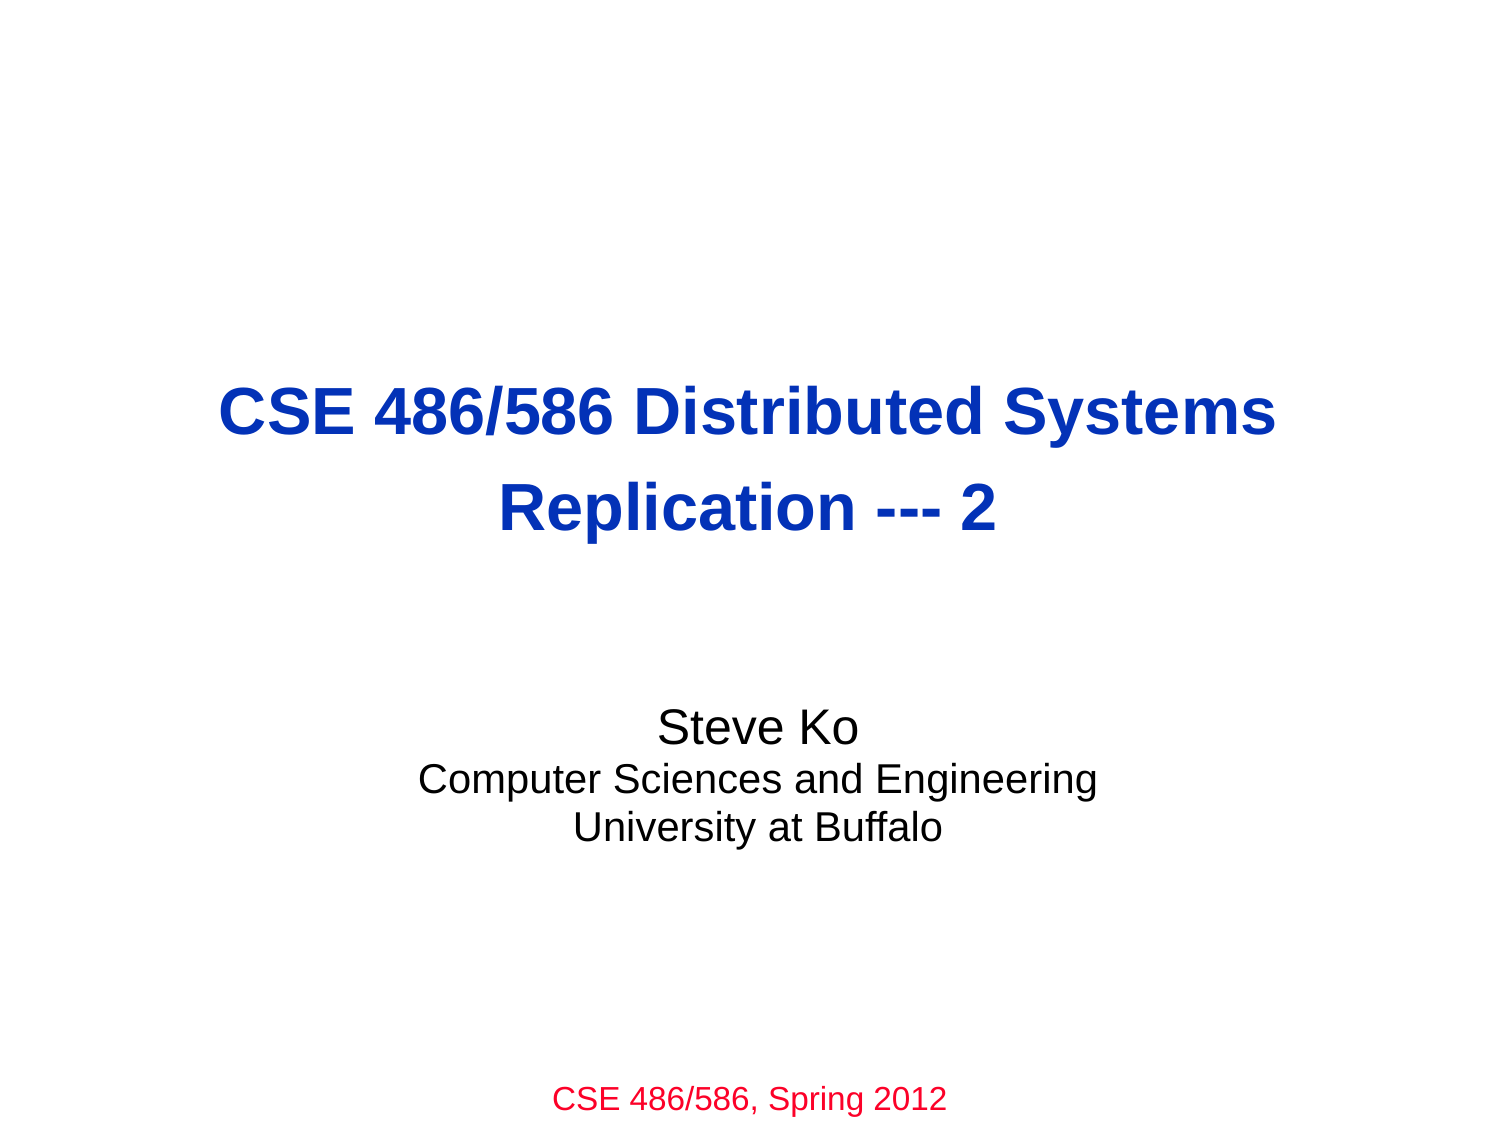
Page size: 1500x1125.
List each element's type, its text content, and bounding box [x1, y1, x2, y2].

title CSE 486/586 Distributed Systems Replication --- 2 [23, 311, 1474, 586]
subtitle Steve Ko Computer Sciences and Engineering University at Buffalo [191, 703, 1325, 917]
